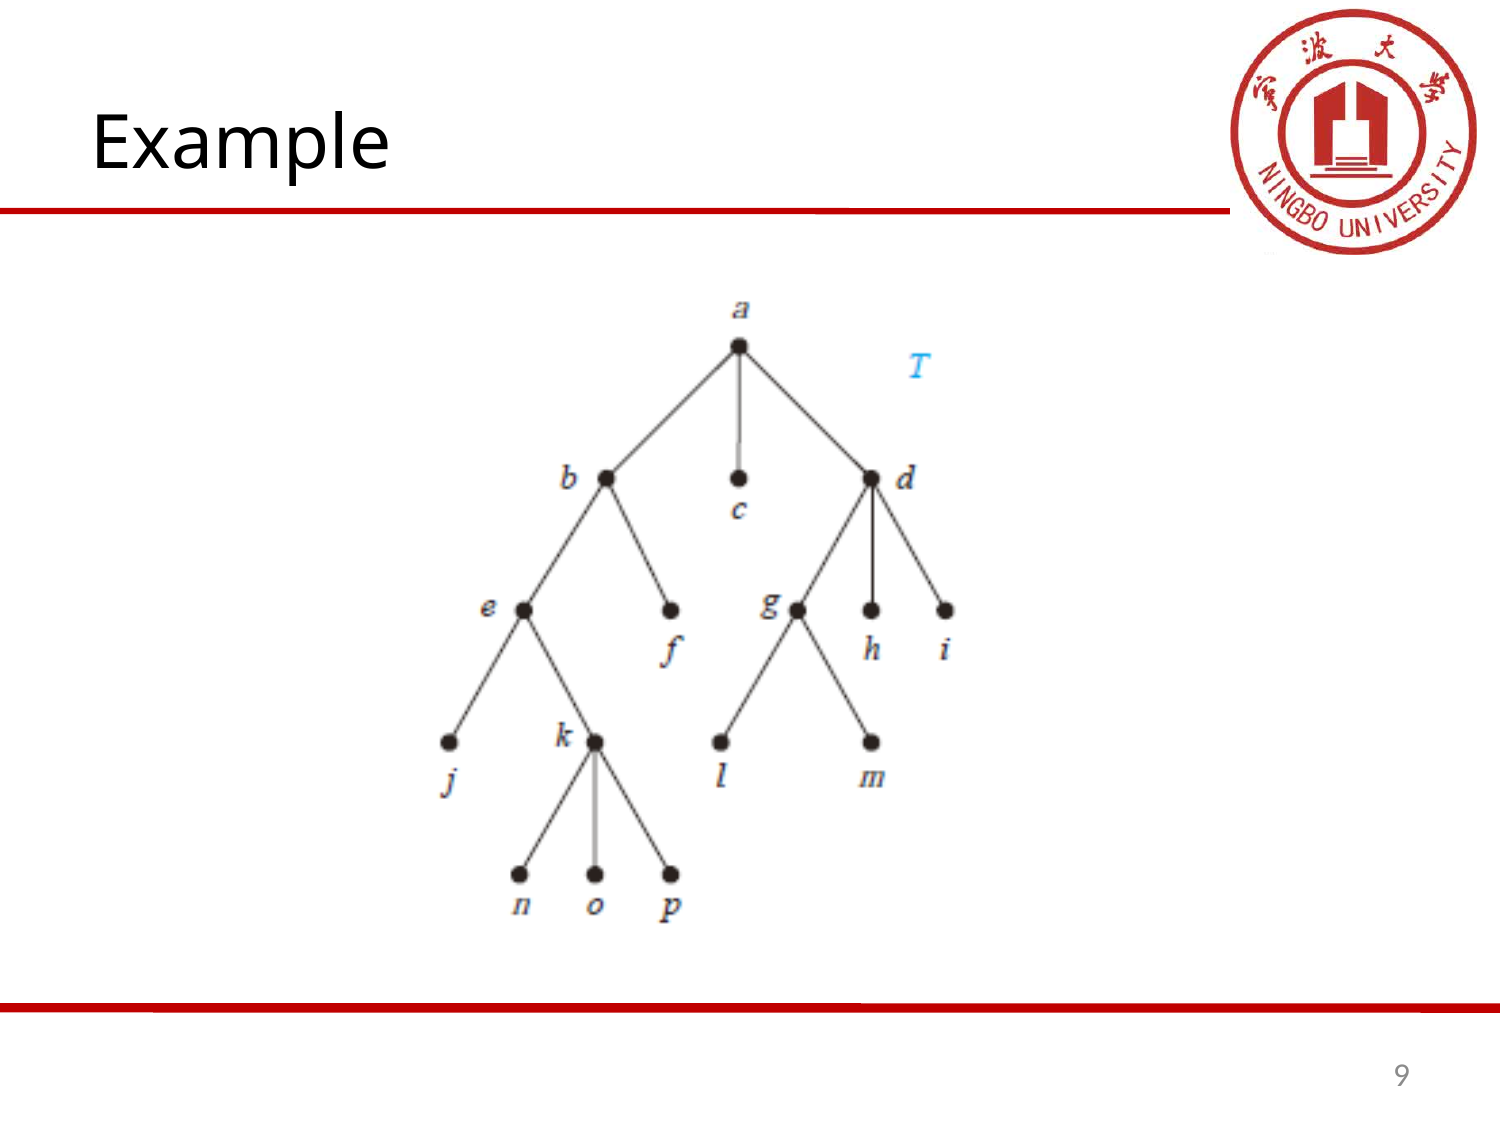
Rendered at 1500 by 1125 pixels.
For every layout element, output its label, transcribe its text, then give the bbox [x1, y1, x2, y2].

picture [398, 292, 1032, 948]
picture [1230, 8, 1477, 255]
slide_number 9 [1074, 1042, 1425, 1103]
title Example [75, 45, 1425, 233]
